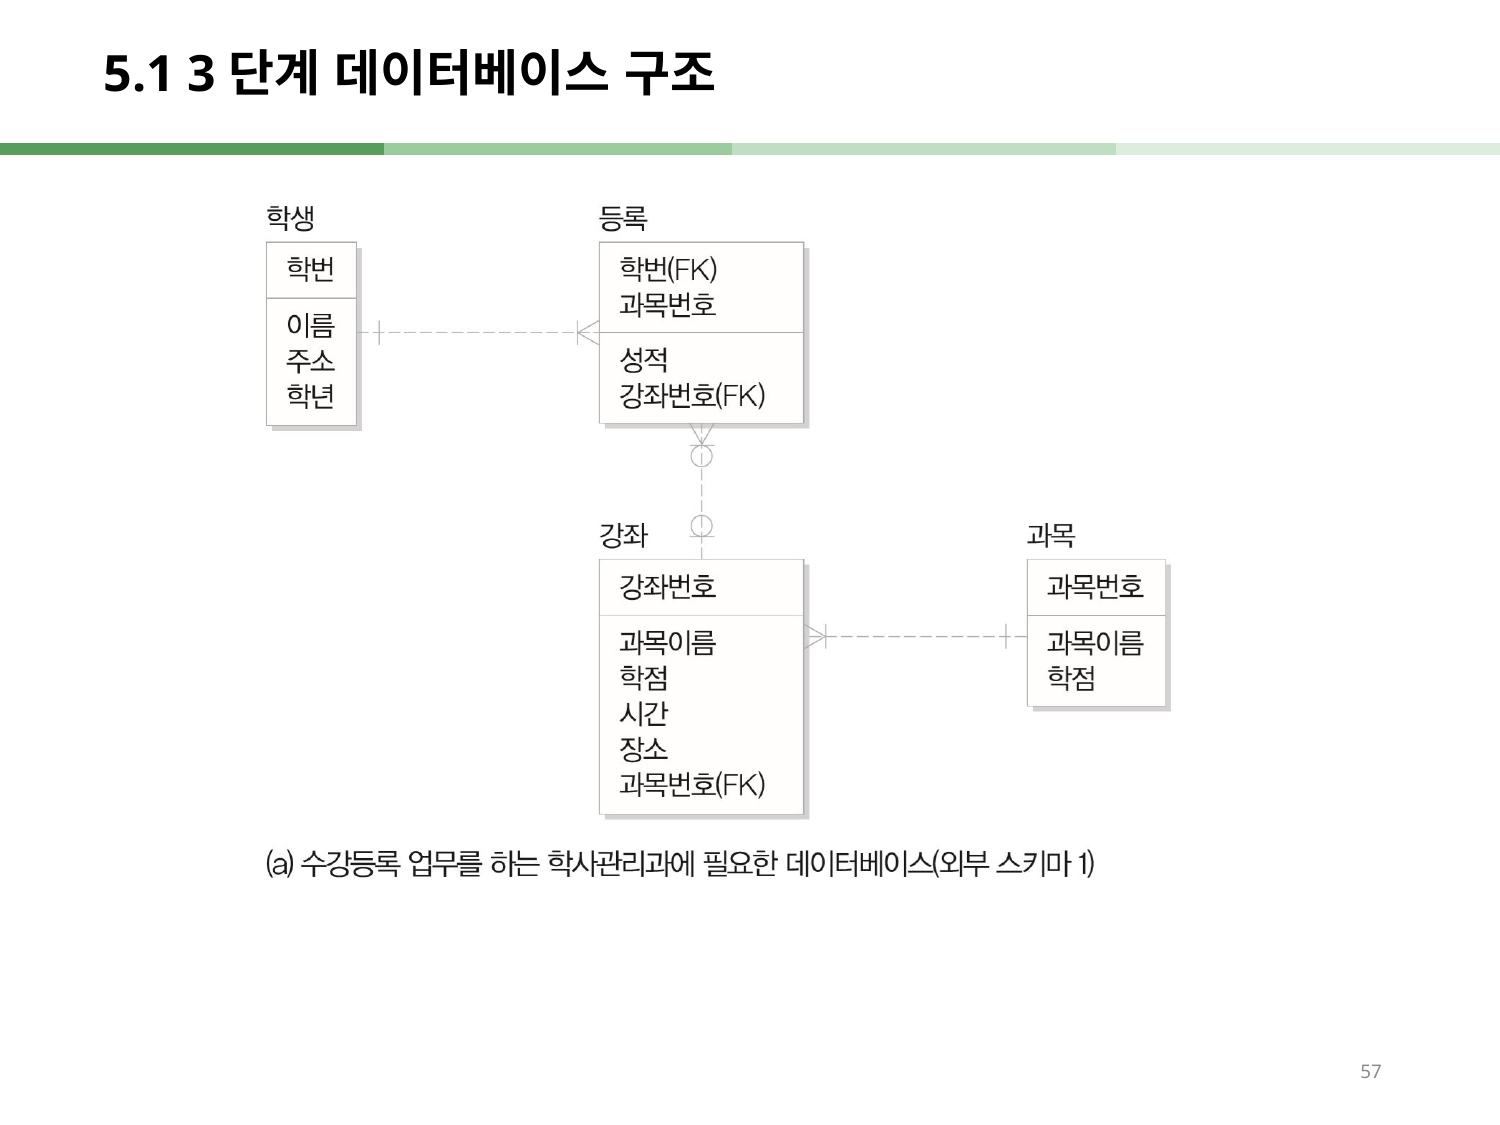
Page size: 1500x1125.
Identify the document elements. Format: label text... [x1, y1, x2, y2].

title 5.1 3단계 데이터베이스 구조 [88, 30, 1329, 121]
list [241, 196, 1176, 898]
slide_number 57 [1059, 1042, 1397, 1103]
